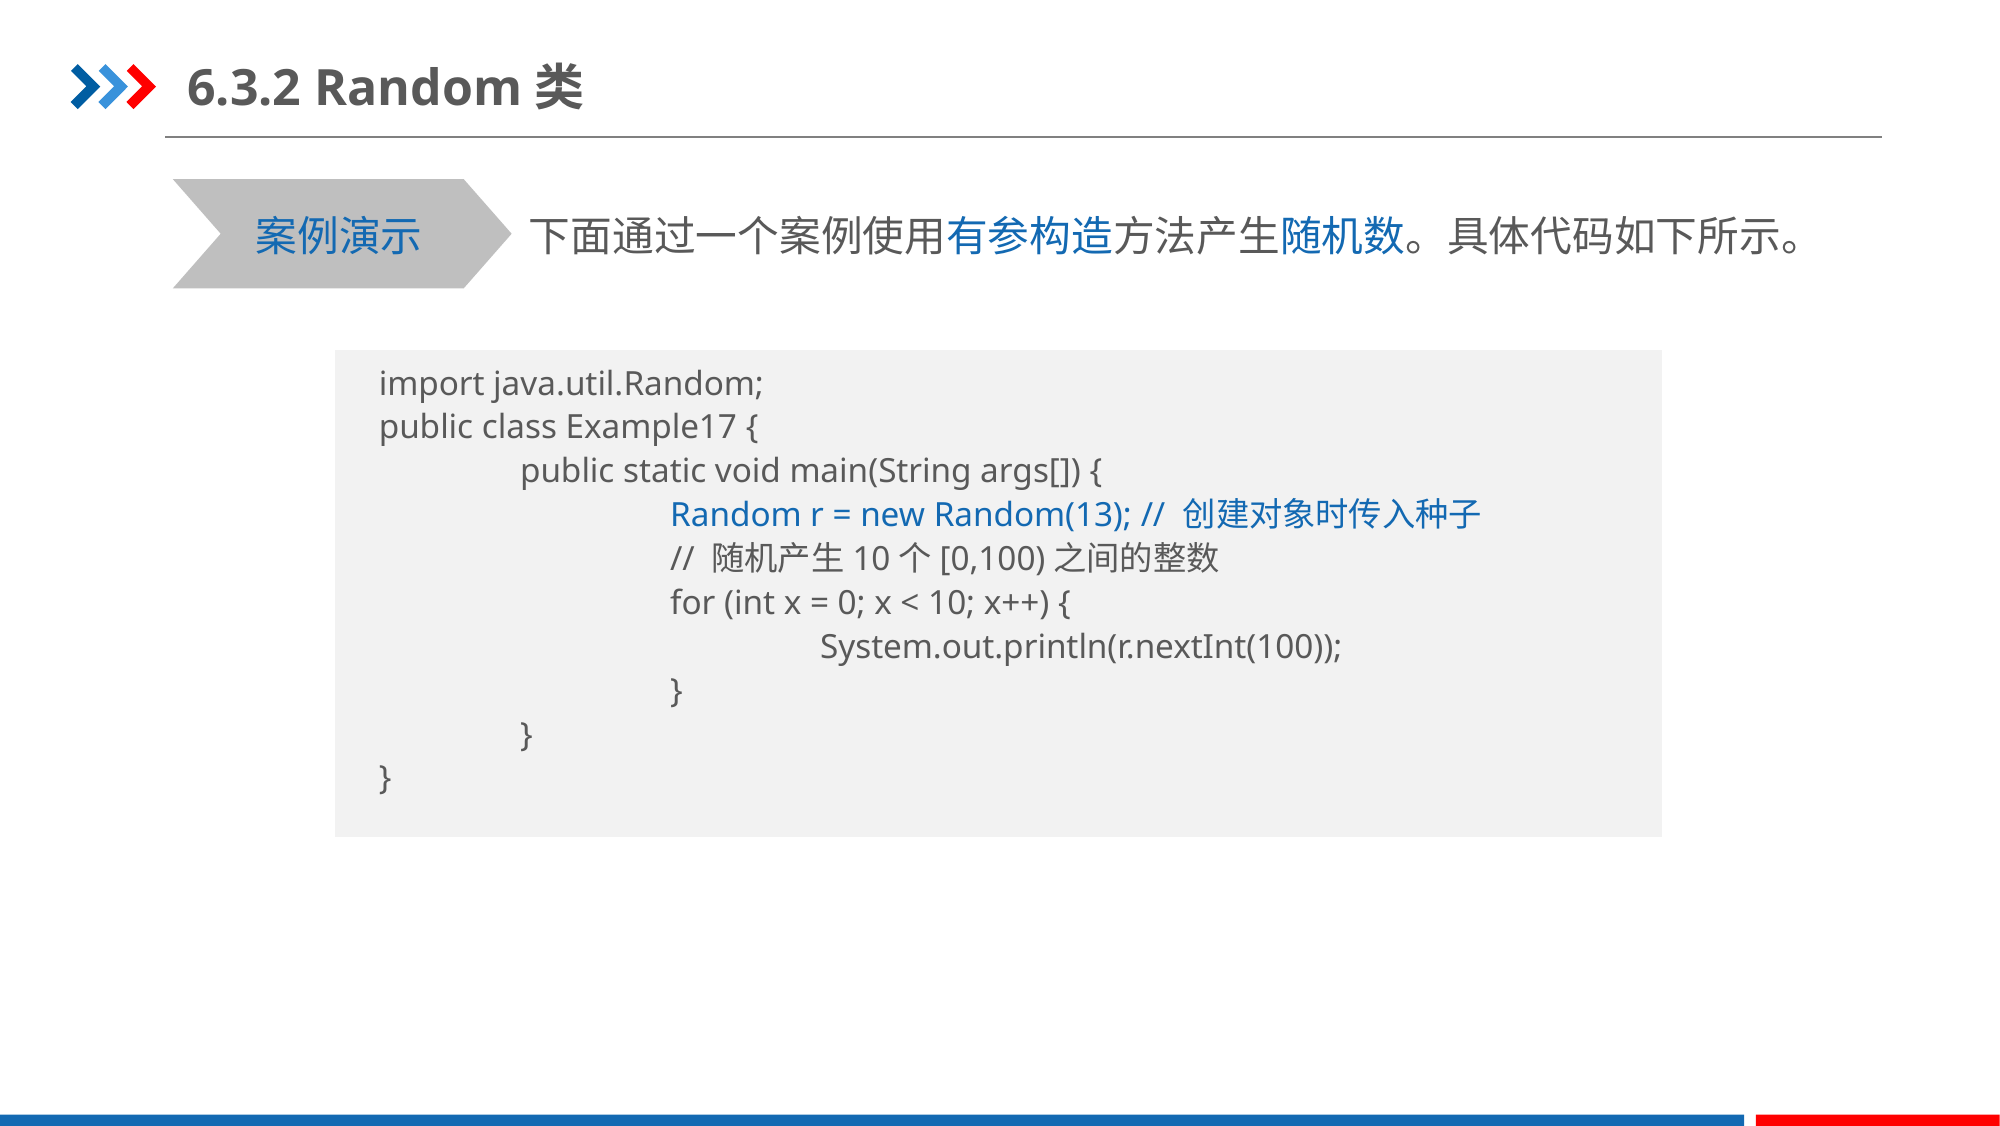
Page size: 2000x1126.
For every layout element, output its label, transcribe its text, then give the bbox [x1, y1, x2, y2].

text_box 6.3.2 Random类 [187, 43, 1023, 127]
text_box 案例演示 [240, 202, 438, 267]
text_box 下面通过一个案例使用有参构造方法产生随机数。具体代码如下所示。 [513, 177, 1851, 268]
text_box [172, 179, 512, 289]
picture [335, 350, 1665, 838]
